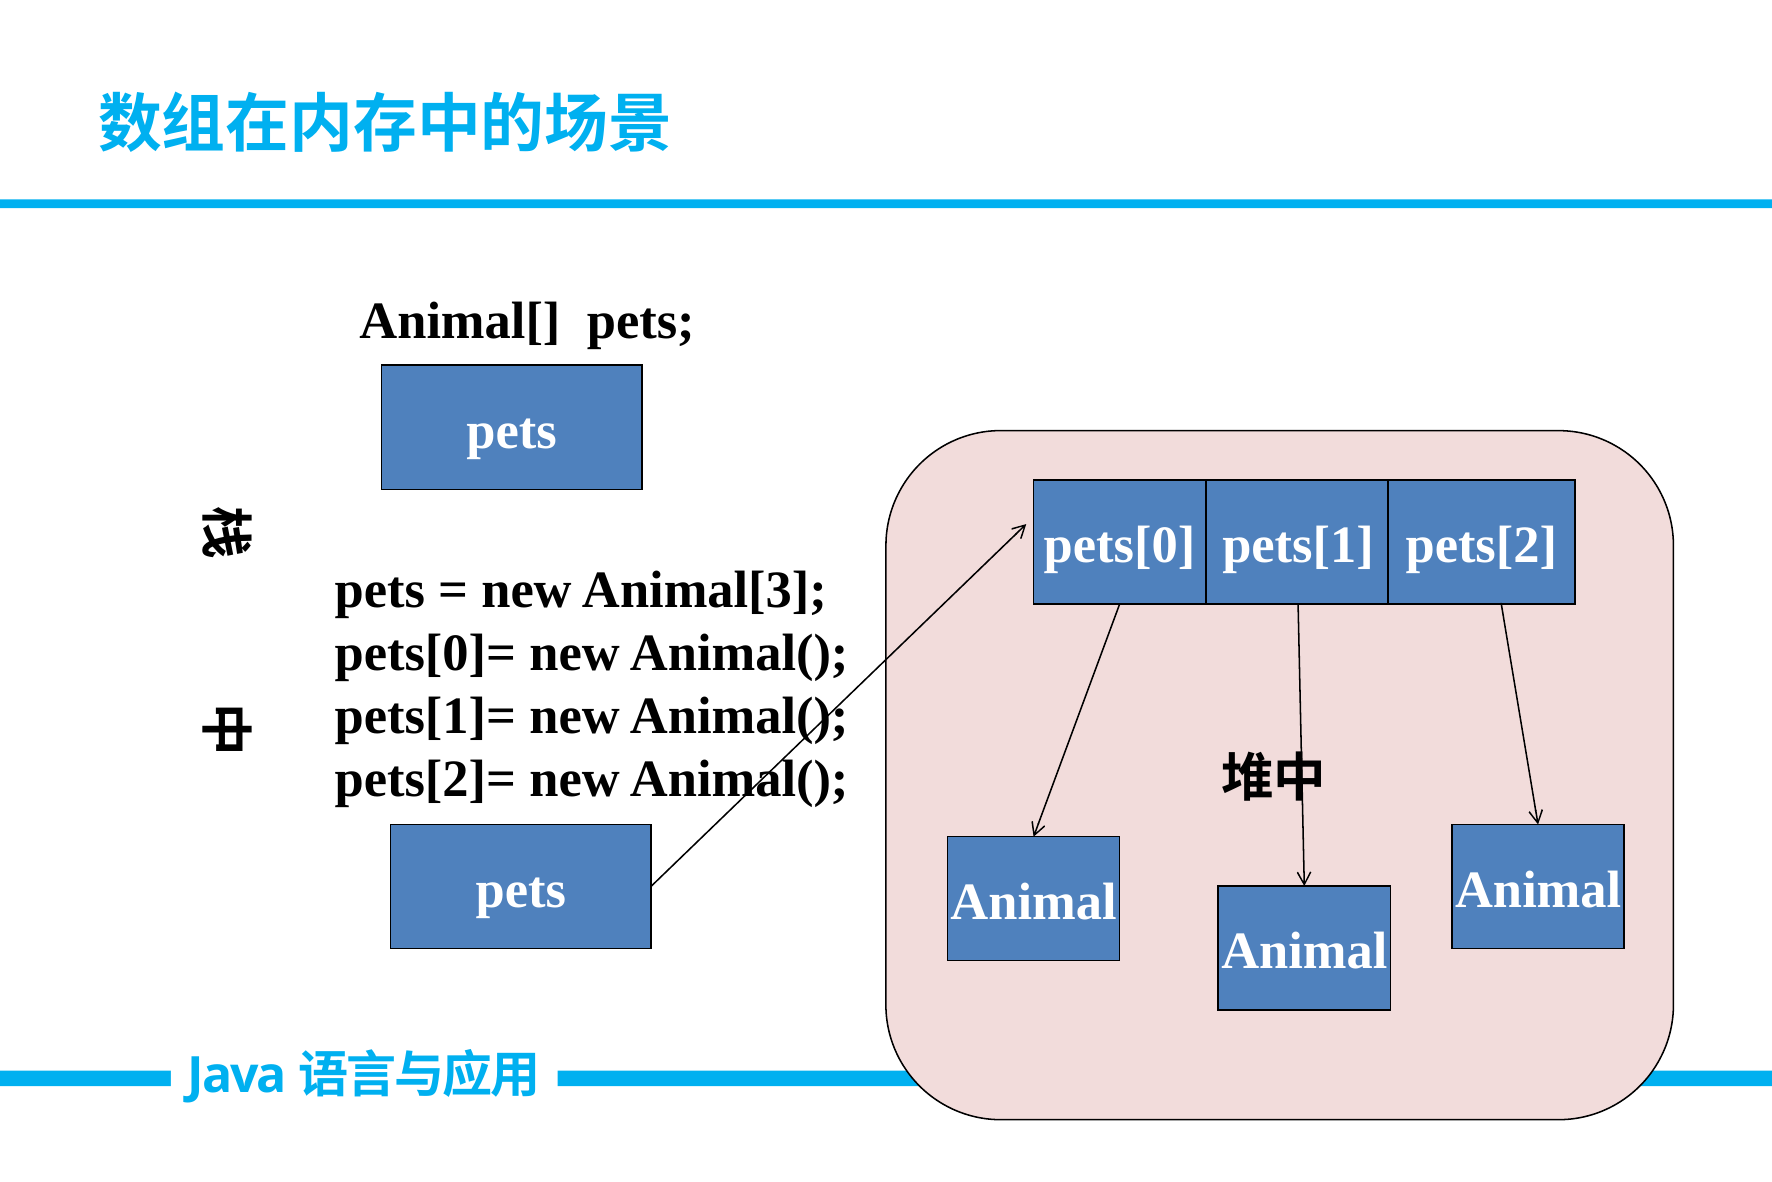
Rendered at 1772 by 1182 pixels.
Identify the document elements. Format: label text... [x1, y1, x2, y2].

text_box 堆中 [885, 430, 1674, 1120]
text_box pets[1] [1205, 479, 1388, 604]
text_box pets = new Animal[3]; pets[0]= new Animal(); pets[1]= new Animal(); pets[2]= new Animal(); [319, 547, 645, 878]
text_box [1159, 741, 1443, 749]
text_box pets [390, 824, 652, 949]
text_box Animal [947, 836, 1120, 961]
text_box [1408, 694, 1631, 733]
text_box Animal [1218, 885, 1391, 1010]
text_box 栈 中 [174, 492, 268, 794]
text_box pets[0] [1033, 479, 1205, 604]
text_box pets[2] [1388, 479, 1575, 604]
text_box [959, 677, 1194, 764]
text_box Animal[] pets; [344, 278, 714, 356]
text_box pets [381, 365, 642, 490]
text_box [650, 523, 1027, 887]
text_box Animal [1451, 824, 1625, 949]
title 数组在内存中的场景 [80, 73, 1677, 168]
